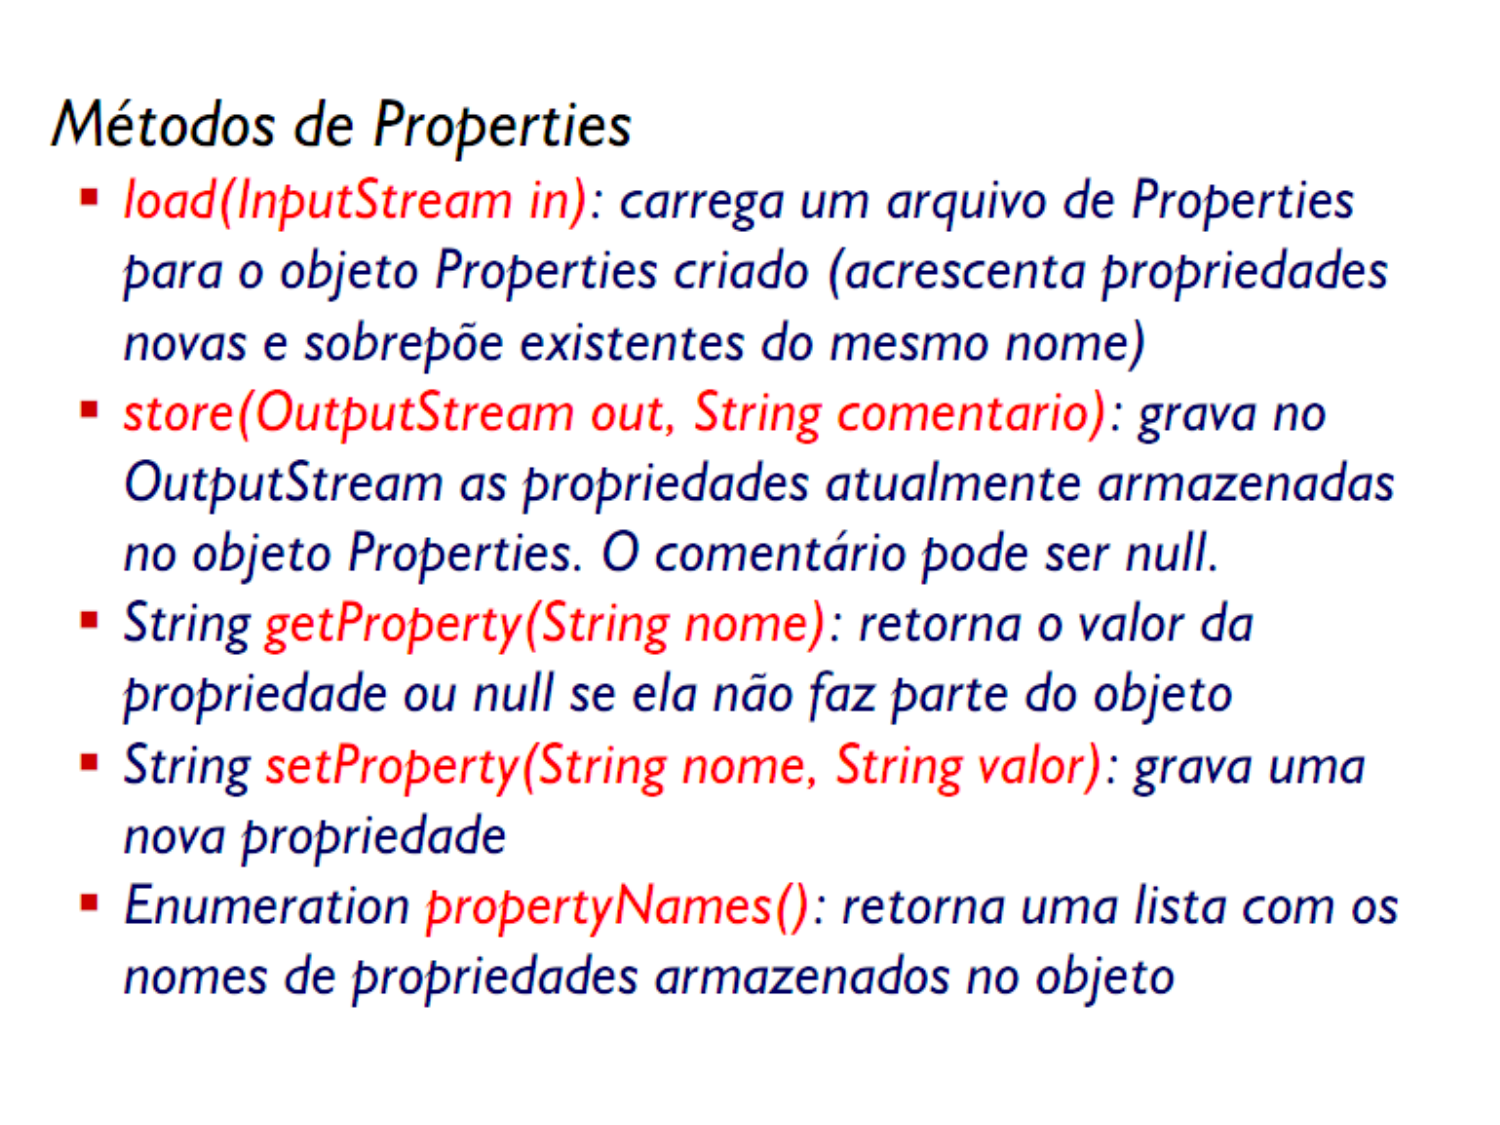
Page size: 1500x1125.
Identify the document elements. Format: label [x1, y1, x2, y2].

picture [41, 77, 1427, 1036]
